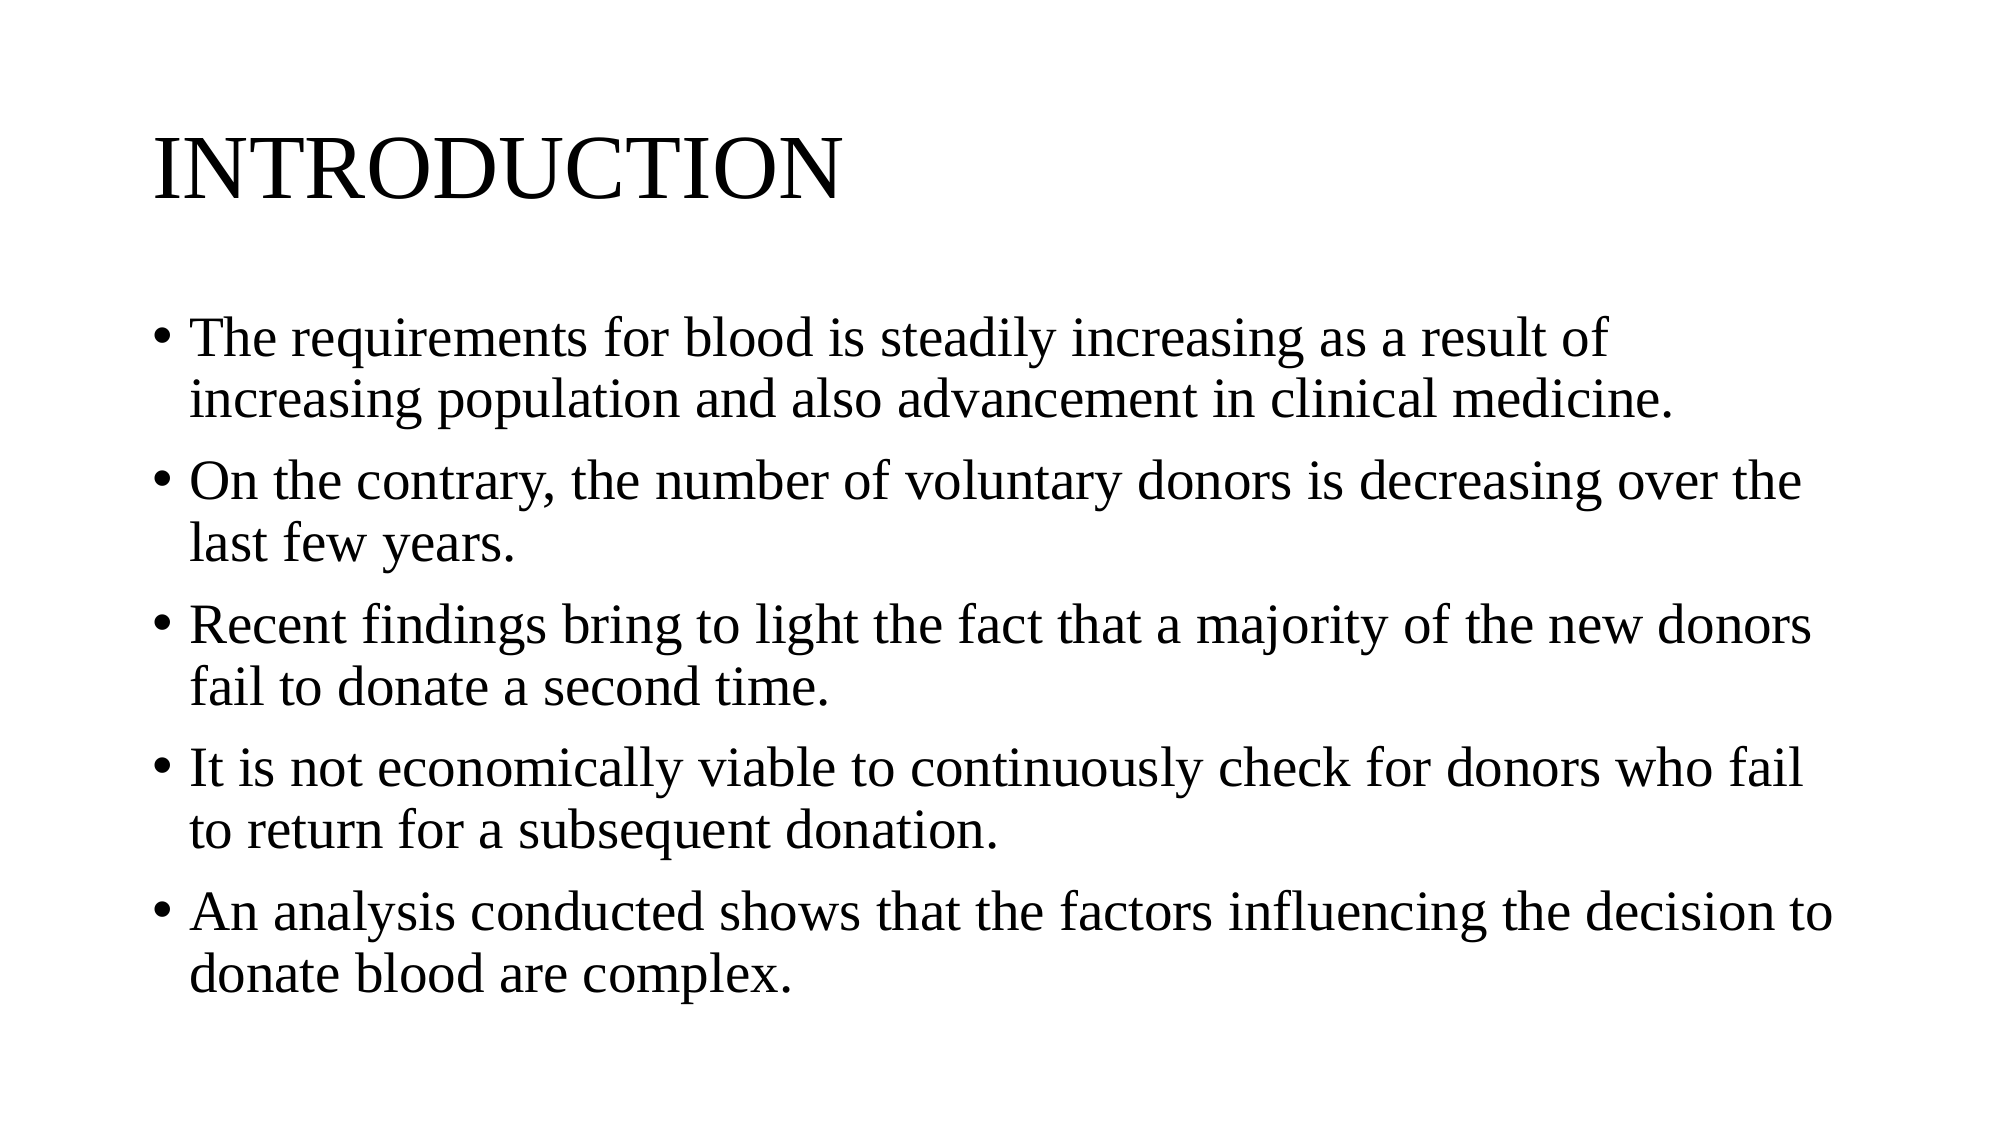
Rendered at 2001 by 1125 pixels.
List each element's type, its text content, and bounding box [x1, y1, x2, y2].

list The requirements for blood is steadily increasing as a result of increasing population and also advancement in clinical medicine. On the contrary, the number of voluntary donors is decreasing over the last few years. Recent findings bring to light the fact that a majority of the new donors fail to donate a second time. It is not economically viable to continuously check for donors who fail to return for a subsequent donation. An analysis conducted shows that the factors influencing the decision to donate blood are complex. [137, 299, 1863, 1014]
title INTRODUCTION [137, 59, 1863, 278]
